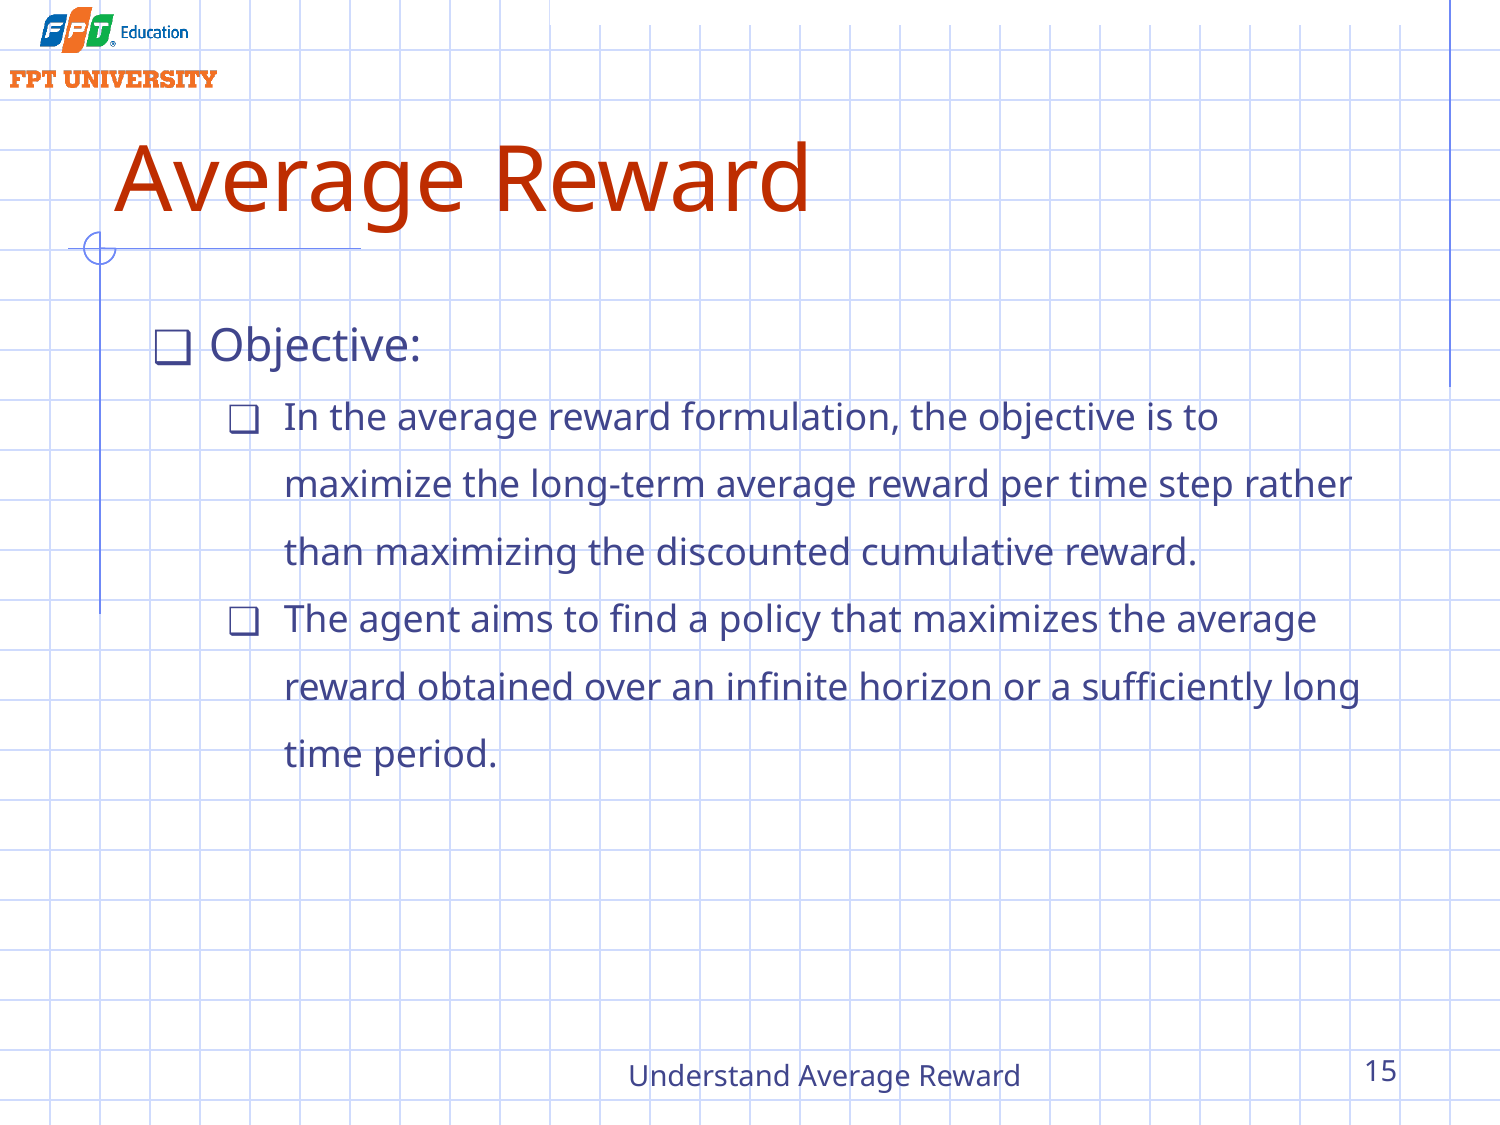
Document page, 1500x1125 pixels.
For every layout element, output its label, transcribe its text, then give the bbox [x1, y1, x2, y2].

text_box Understand Average Reward [587, 1024, 1063, 1100]
list Objective: In the average reward formulation, the objective is to maximize the long-term average reward per time step rather than maximizing the discounted cumulative reward. The agent aims to find a policy that maximizes the average reward obtained over an infinite horizon or a sufficiently long time period. [137, 280, 1400, 988]
picture [10, 6, 217, 88]
text_box 15 [1099, 1024, 1413, 1100]
title Average Reward [99, 50, 1375, 238]
